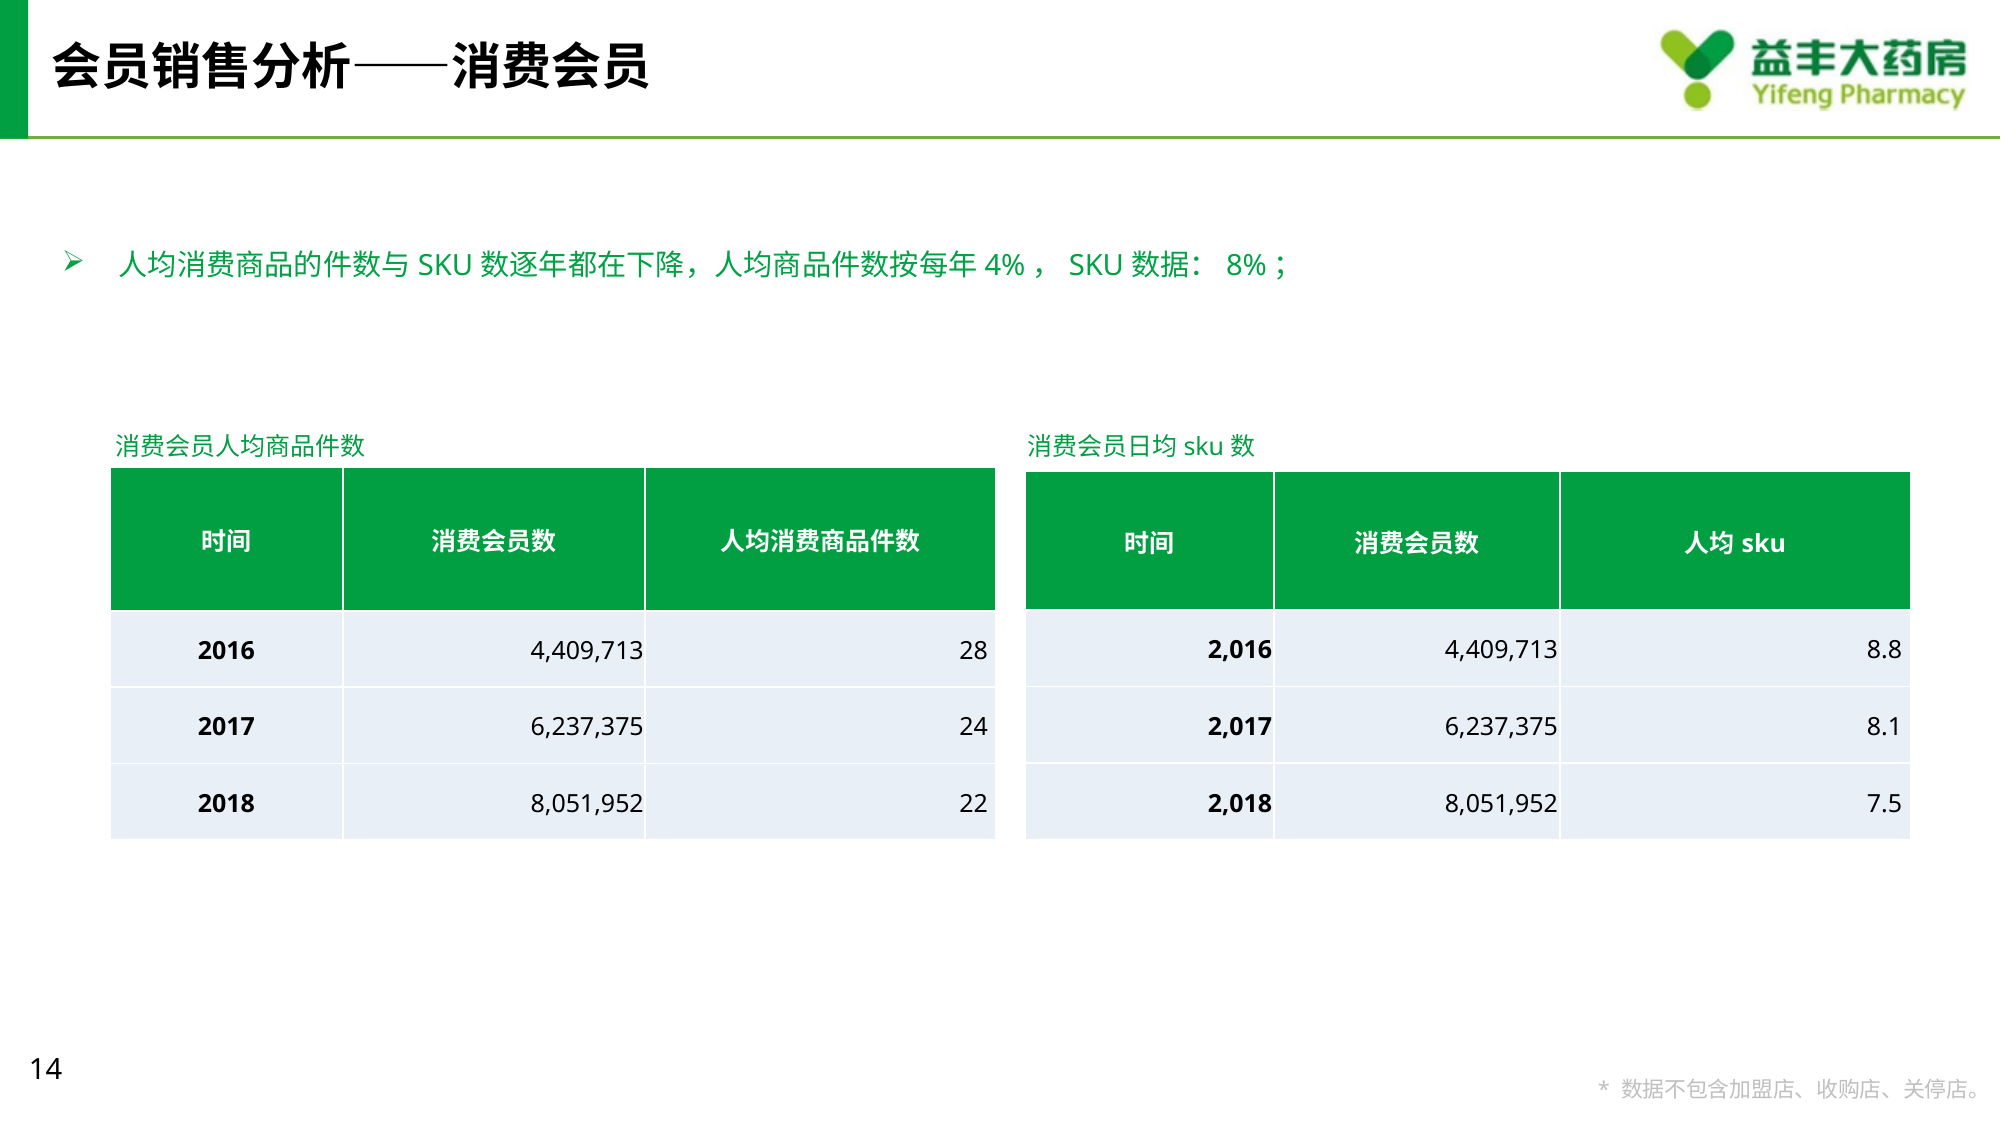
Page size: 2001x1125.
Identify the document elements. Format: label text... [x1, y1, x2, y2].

text_box 14 [14, 1042, 150, 1103]
table_header 人均消费商品件数 [646, 468, 995, 610]
table_cell 4,409,713 [1275, 611, 1559, 686]
text_box 消费会员人均商品件数 [115, 430, 367, 467]
table_cell 22 [646, 764, 995, 839]
table_cell 28 [646, 612, 995, 686]
table_cell 6,237,375 [344, 688, 644, 763]
table_cell 24 [646, 688, 995, 763]
text_box * 数据不包含加盟店、收购店、关停店。 [1597, 1078, 1991, 1103]
table_cell 7.5 [1561, 764, 1910, 839]
table_cell 2,018 [1026, 764, 1273, 839]
table_header 人均sku [1561, 472, 1910, 609]
table_cell 8.1 [1561, 687, 1910, 762]
text_box [1600, 973, 2000, 1125]
table_cell 2016 [111, 612, 342, 686]
table_cell 8,051,952 [344, 764, 644, 839]
table_header 时间 [1026, 472, 1273, 609]
picture [1640, 11, 1991, 127]
table_cell 2018 [111, 764, 342, 839]
table_header 时间 [111, 468, 342, 610]
table_cell 2,017 [1026, 687, 1273, 762]
table_cell 6,237,375 [1275, 687, 1559, 762]
text_box 消费会员日均sku数 [1027, 430, 1256, 467]
table_cell 8,051,952 [1275, 764, 1559, 839]
text_box [0, 0, 29, 140]
table_header 消费会员数 [344, 468, 644, 610]
table_cell 2,016 [1026, 611, 1273, 686]
table_cell 4,409,713 [344, 612, 644, 686]
table_cell 2017 [111, 688, 342, 763]
text_box 人均消费商品的件数与SKU数逐年都在下降，人均商品件数按每年4%，SKU数据：8%； [62, 229, 1938, 282]
table_cell 8.8 [1561, 611, 1910, 686]
text_box 会员销售分析——消费会员 [51, 41, 996, 97]
table_header 消费会员数 [1275, 472, 1559, 609]
